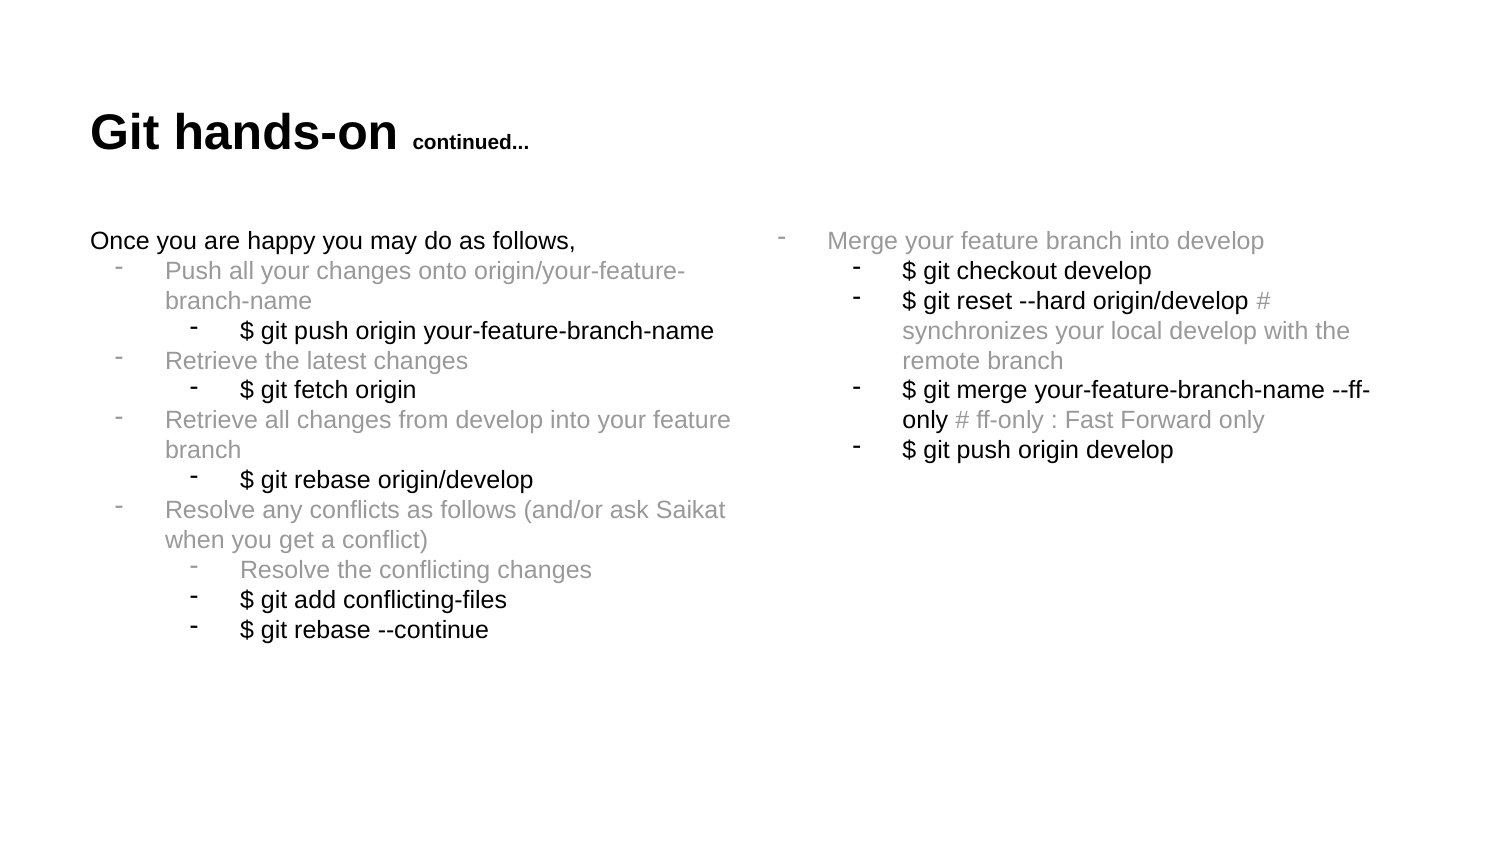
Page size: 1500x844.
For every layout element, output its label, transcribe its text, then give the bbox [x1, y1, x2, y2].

list Once you are happy you may do as follows, Push all your changes onto origin/your-feature-branch-name $ git push origin your-feature-branch-name Retrieve the latest changes $ git fetch origin Retrieve all changes from develop into your feature branch $ git rebase origin/develop Resolve any conflicts as follows (and/or ask Saikat when you get a conflict) Resolve the conflicting changes $ git add conflicting-files $ git rebase --continue [75, 209, 749, 804]
list Merge your feature branch into develop $ git checkout develop $ git reset --hard origin/develop # synchronizes your local develop with the remote branch $ git merge your-feature-branch-name --ff-only # ff-only : Fast Forward only $ git push origin develop [737, 209, 1411, 509]
title Git hands-on continued... [75, 33, 1425, 175]
